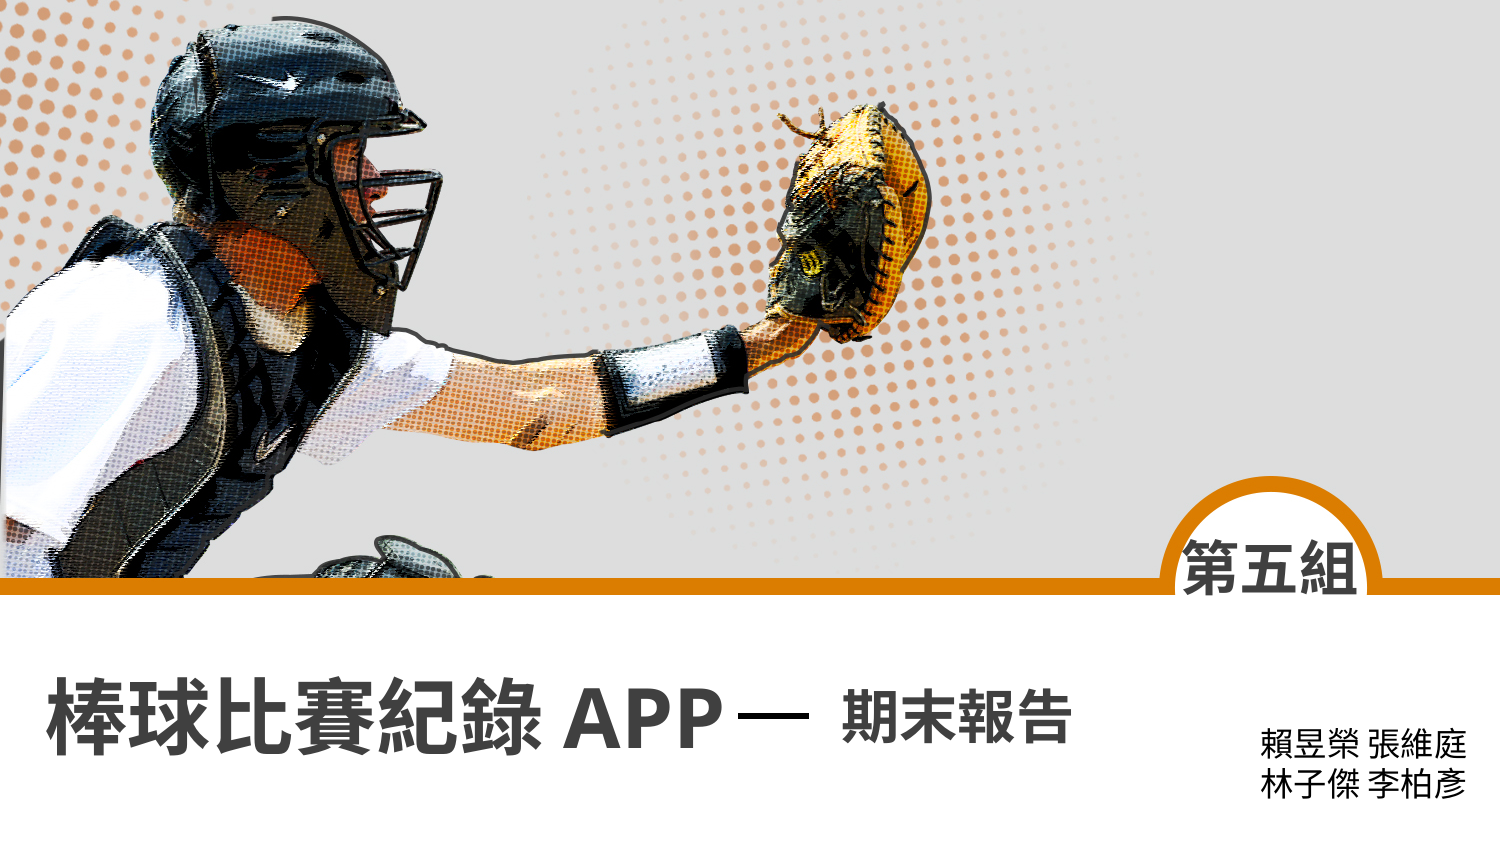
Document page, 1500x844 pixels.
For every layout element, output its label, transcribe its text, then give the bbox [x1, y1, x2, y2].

text_box 棒球比賽紀錄APP [29, 658, 827, 773]
text_box 第五組 [1163, 523, 1376, 610]
picture [0, 0, 1500, 844]
text_box 期末報告 [826, 673, 1500, 758]
text_box 賴昱榮 張維庭 林子傑 李柏彥 [1245, 758, 1483, 811]
